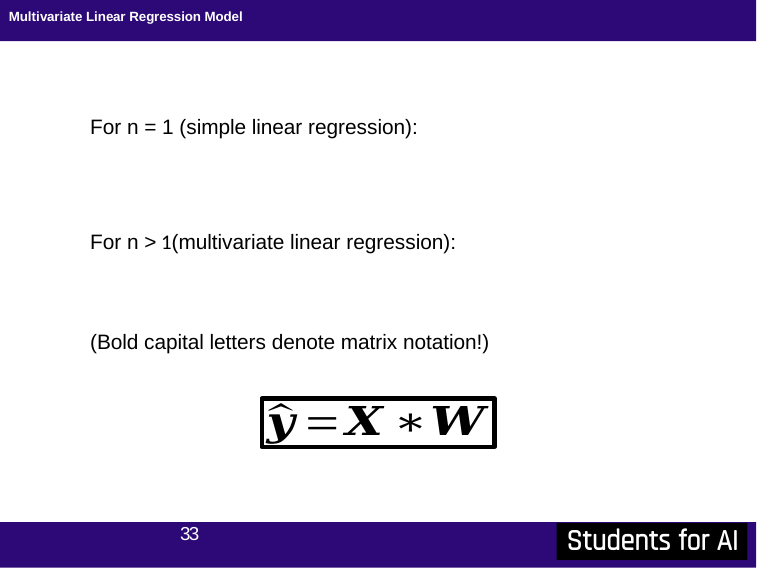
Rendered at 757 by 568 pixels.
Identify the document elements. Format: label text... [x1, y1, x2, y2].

title Multivariate Linear Regression Model [8, 8, 748, 30]
slide_number 33 [25, 527, 200, 545]
picture [556, 523, 748, 560]
